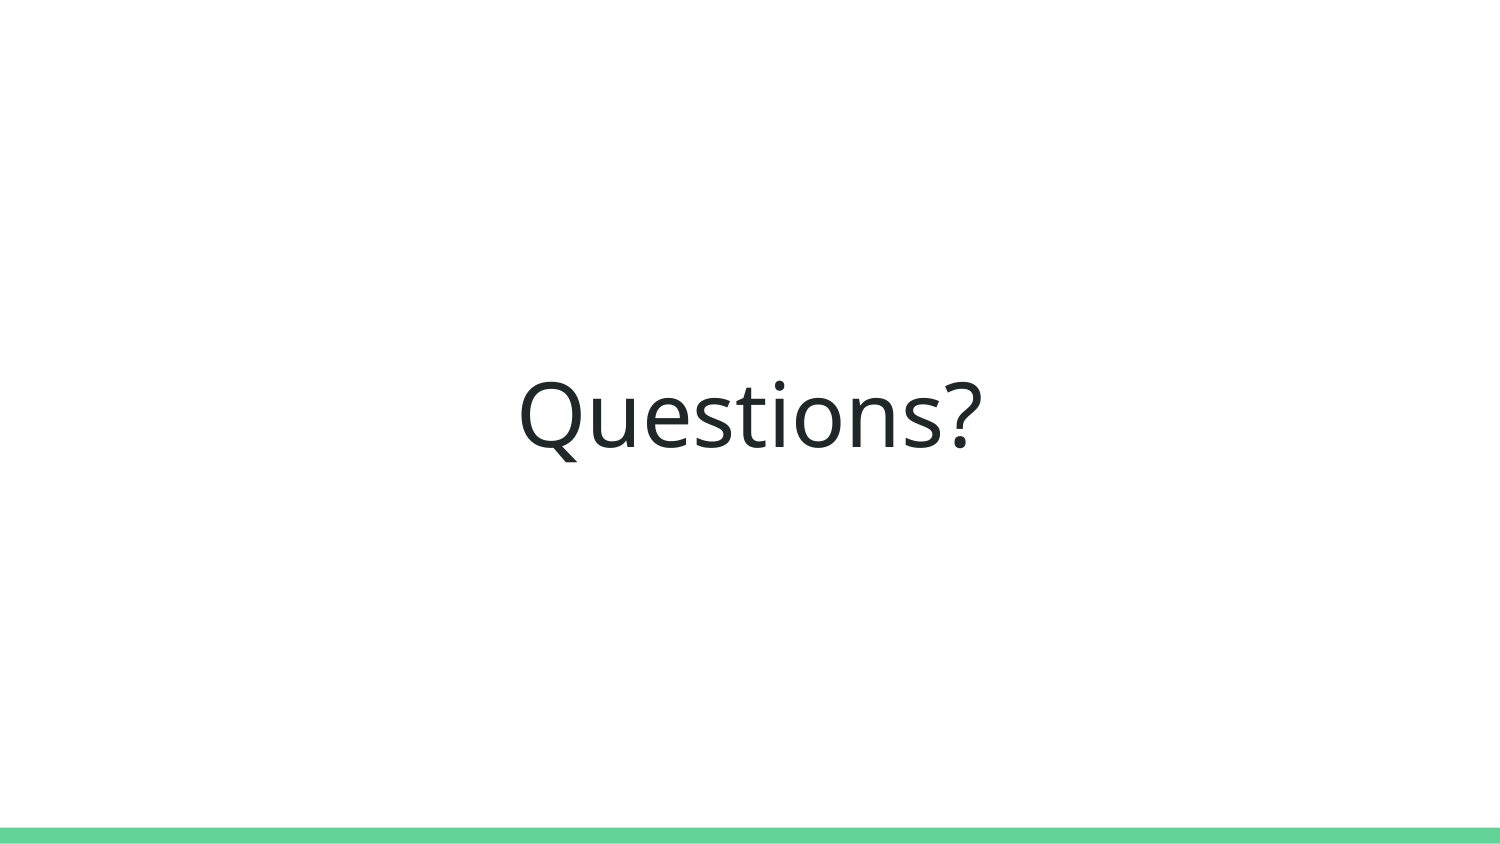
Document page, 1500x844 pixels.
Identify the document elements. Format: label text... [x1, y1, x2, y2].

title Questions? [51, 72, 1449, 750]
